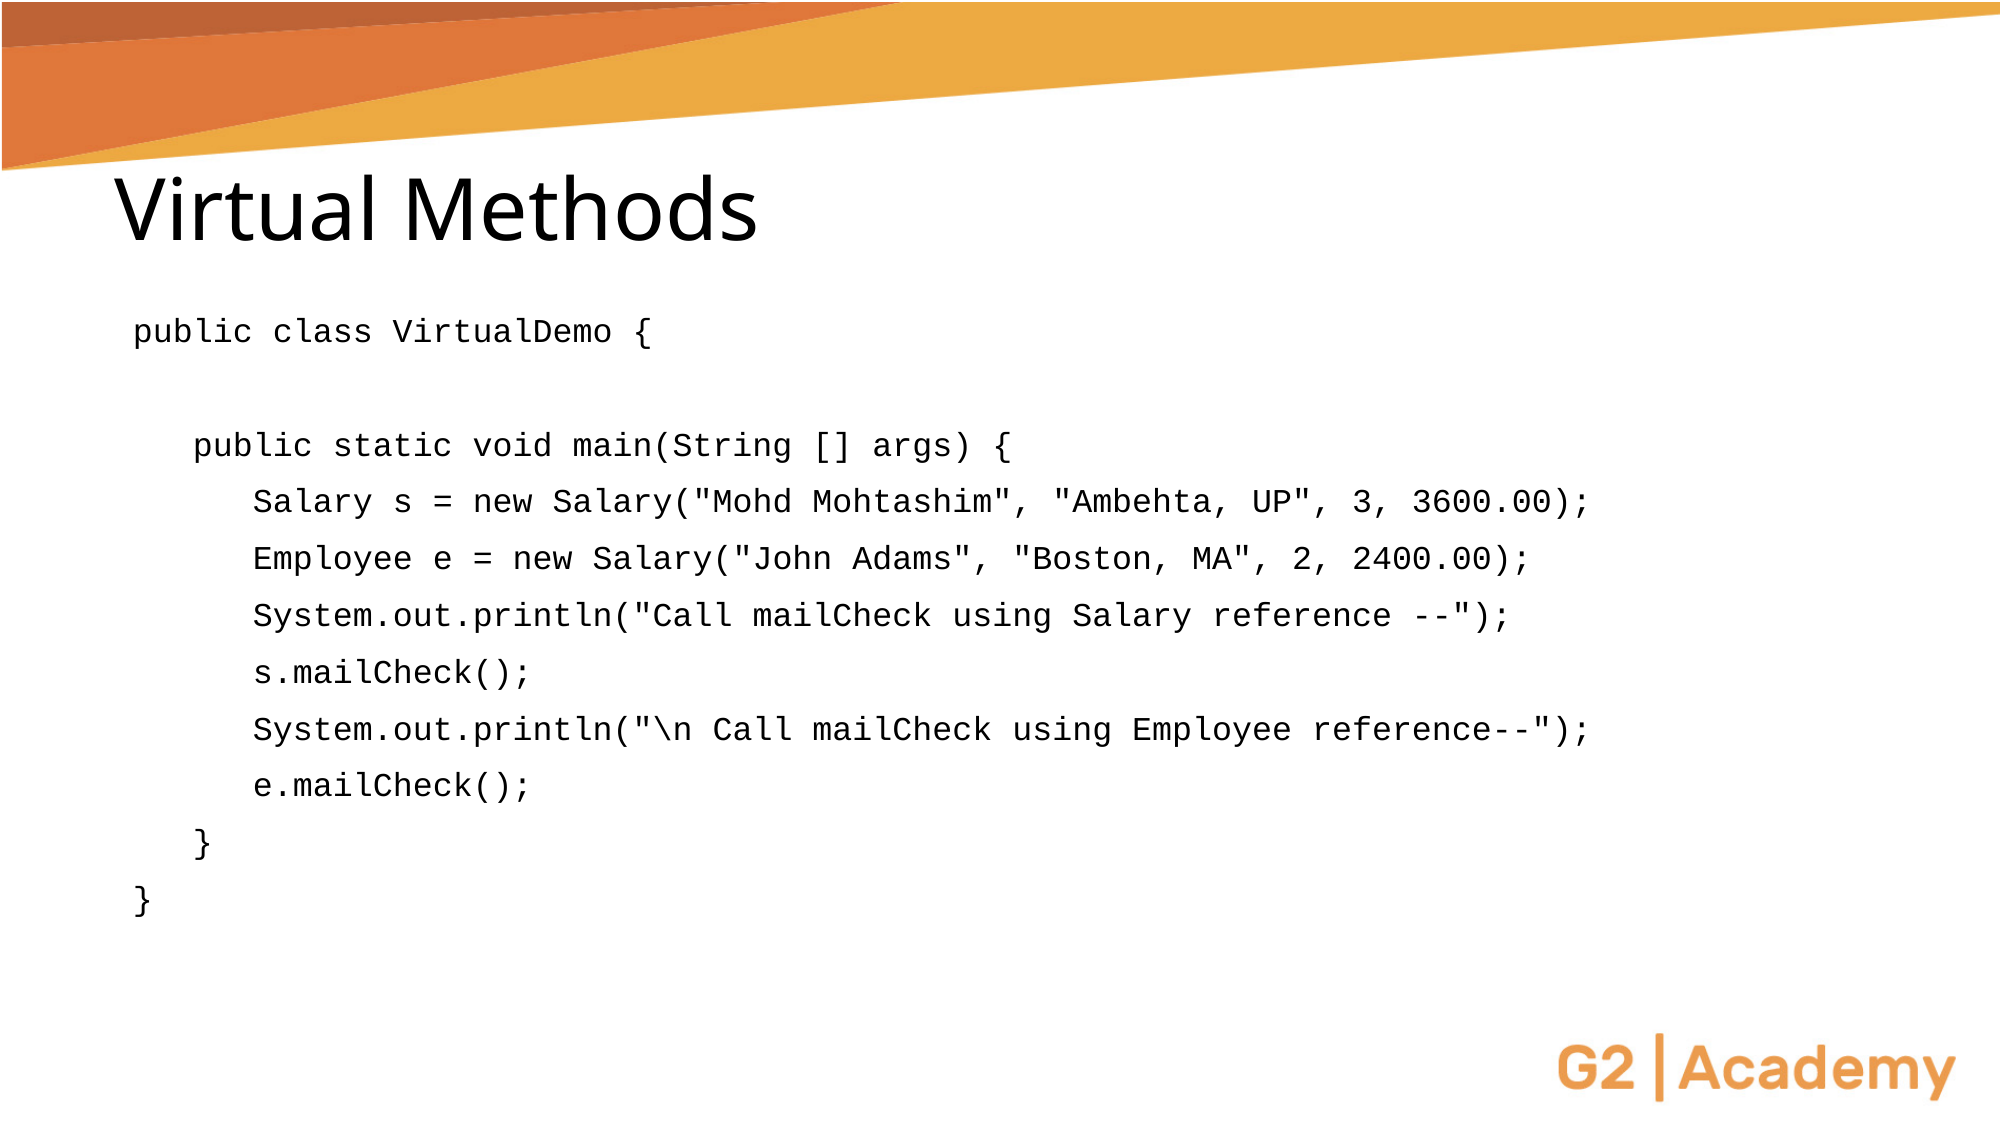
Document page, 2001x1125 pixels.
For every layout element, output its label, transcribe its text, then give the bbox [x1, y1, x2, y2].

title Virtual Methods [99, 158, 1900, 267]
list public class VirtualDemo { public static void main(String [] args) { Salary s = new Salary("Mohd Mohtashim", "Ambehta, UP", 3, 3600.00); Employee e = new Salary("John Adams", "Boston, MA", 2, 2400.00); System.out.println("Call mailCheck using Salary reference --"); s.mailCheck(); System.out.println("\n Call mailCheck using Employee reference--"); e.mailCheck(); } } [99, 306, 1900, 1069]
picture [1, 2, 2000, 1125]
